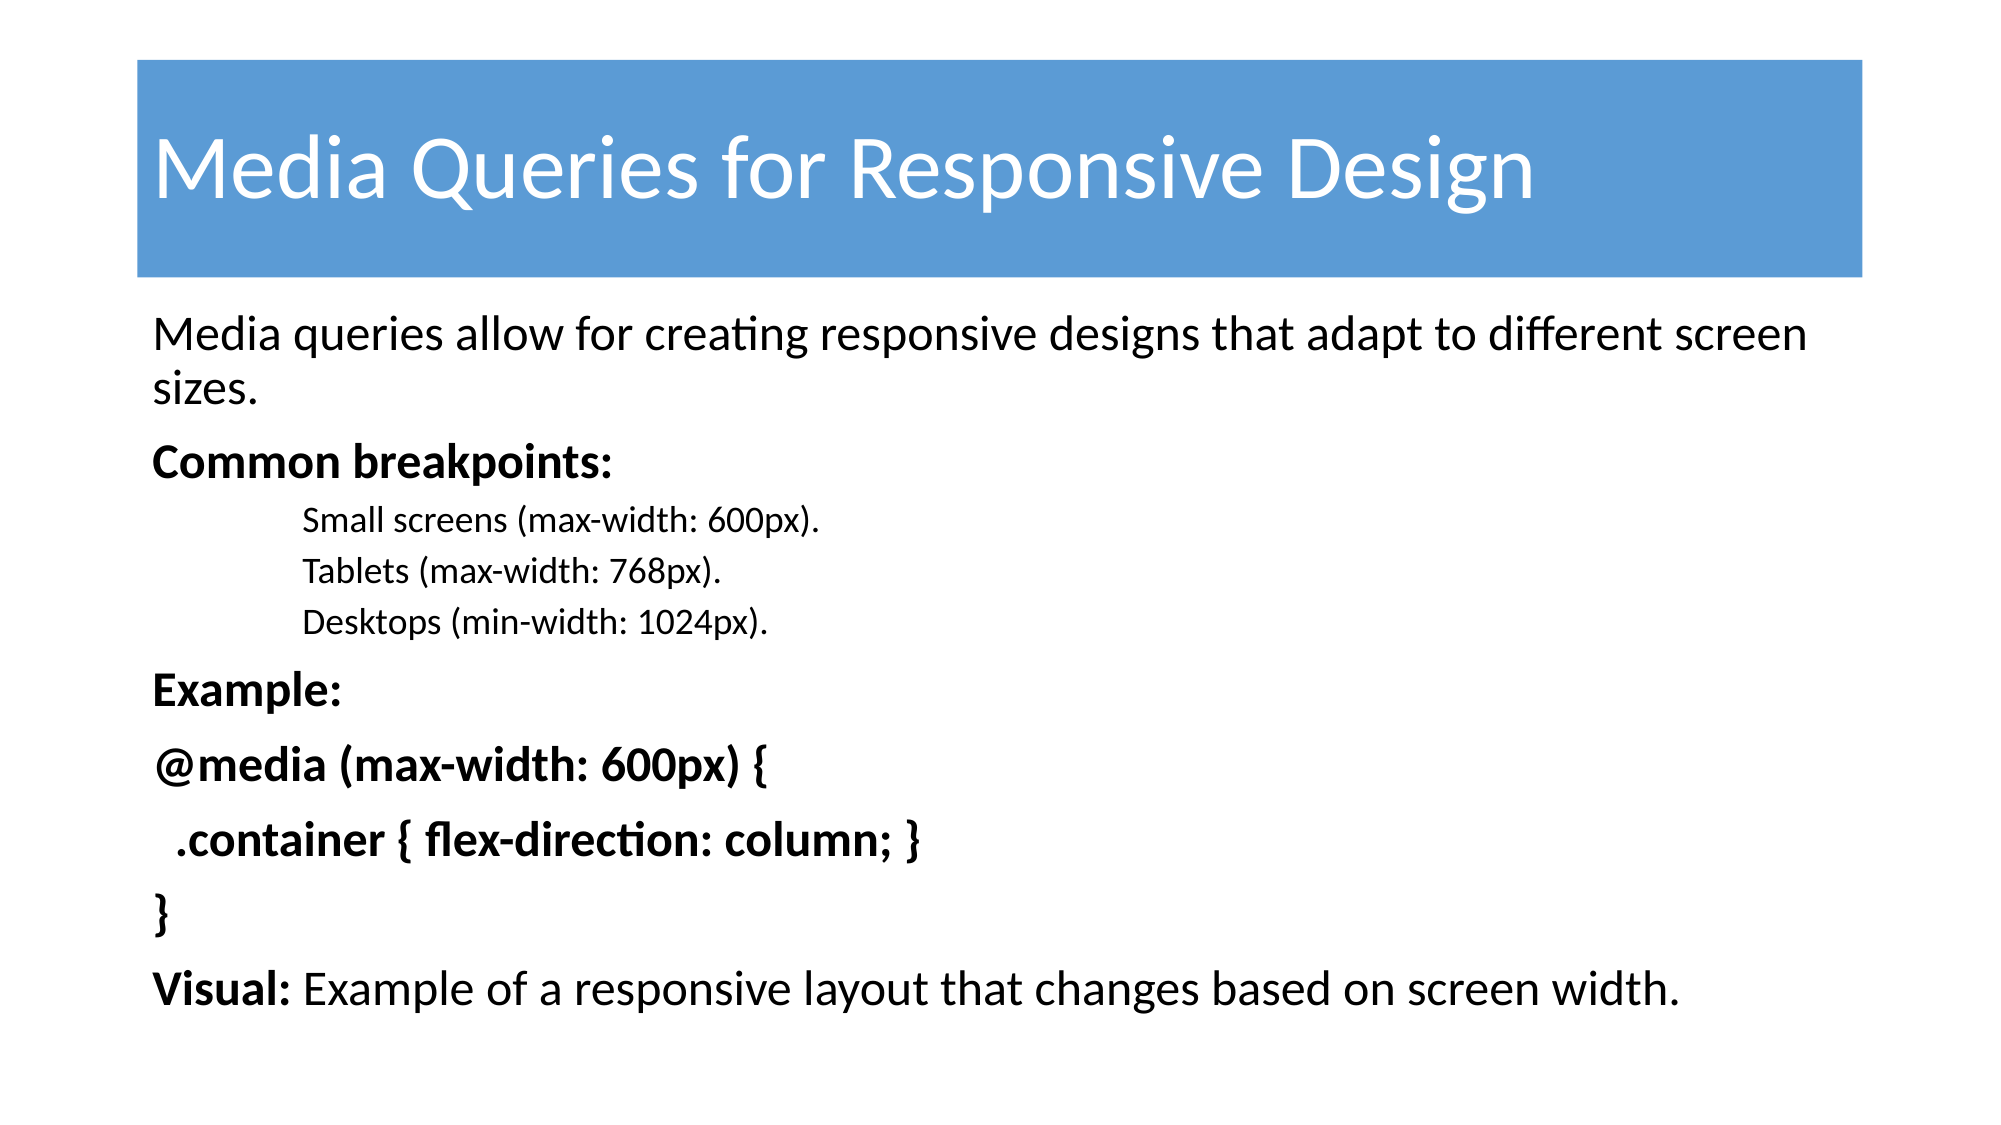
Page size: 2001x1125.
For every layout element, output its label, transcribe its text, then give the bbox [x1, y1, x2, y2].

title Media Queries for Responsive Design [137, 59, 1863, 278]
list Media queries allow for creating responsive designs that adapt to different screen sizes. Common breakpoints: Small screens (max-width: 600px). Tablets (max-width: 768px). Desktops (min-width: 1024px). Example: @media (max-width: 600px) { .container { flex-direction: column; } } Visual: Example of a responsive layout that changes based on screen width. [137, 299, 1863, 1014]
